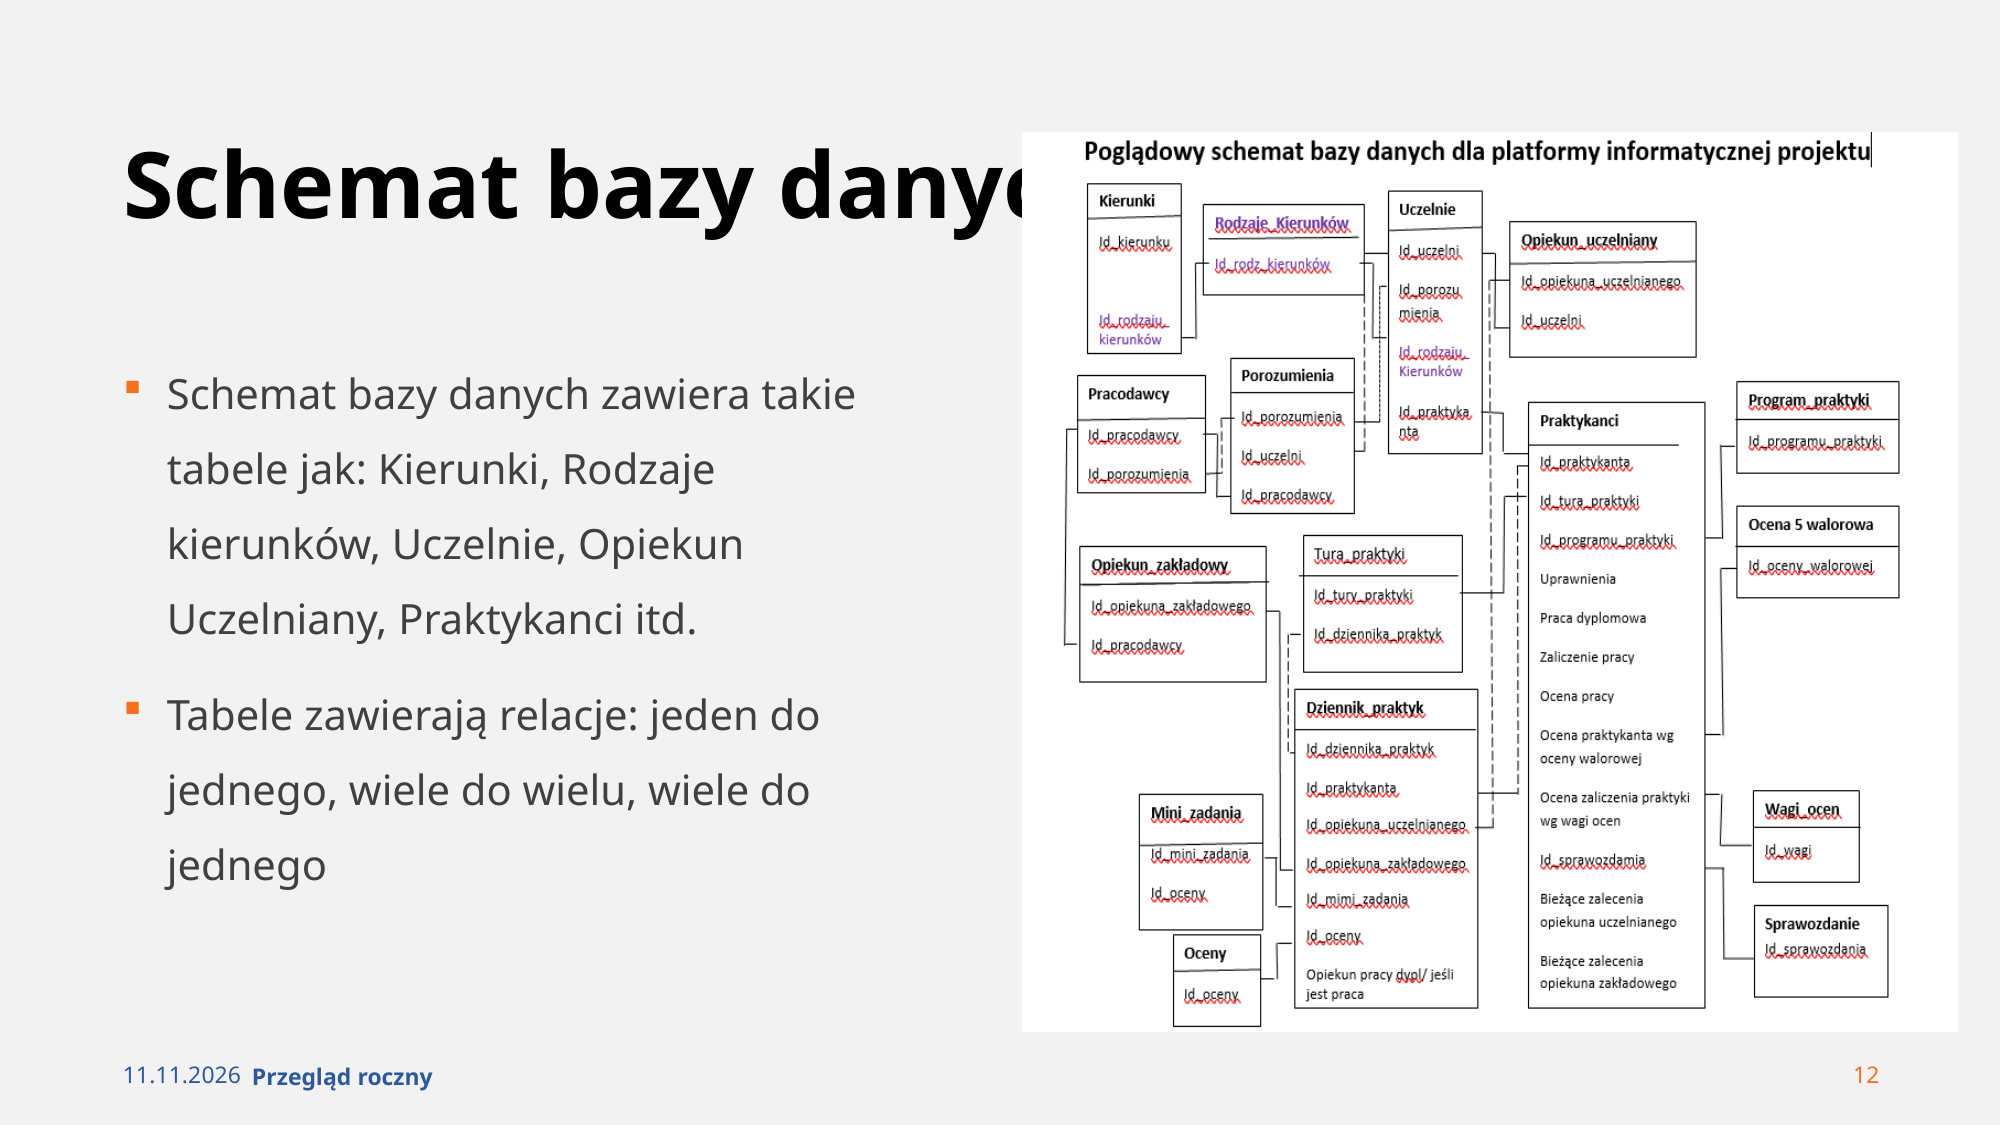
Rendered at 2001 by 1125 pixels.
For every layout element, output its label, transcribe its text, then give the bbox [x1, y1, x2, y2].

title Schemat bazy danych [108, 132, 1022, 269]
picture [1022, 132, 1958, 1032]
list Schemat bazy danych zawiera takie tabele jak: Kierunki, Rodzaje kierunków, Uczelnie, Opiekun Uczelniany, Praktykanci itd. Tabele zawierają relacje: jeden do jednego, wiele do wielu, wiele do jednego [108, 335, 895, 982]
